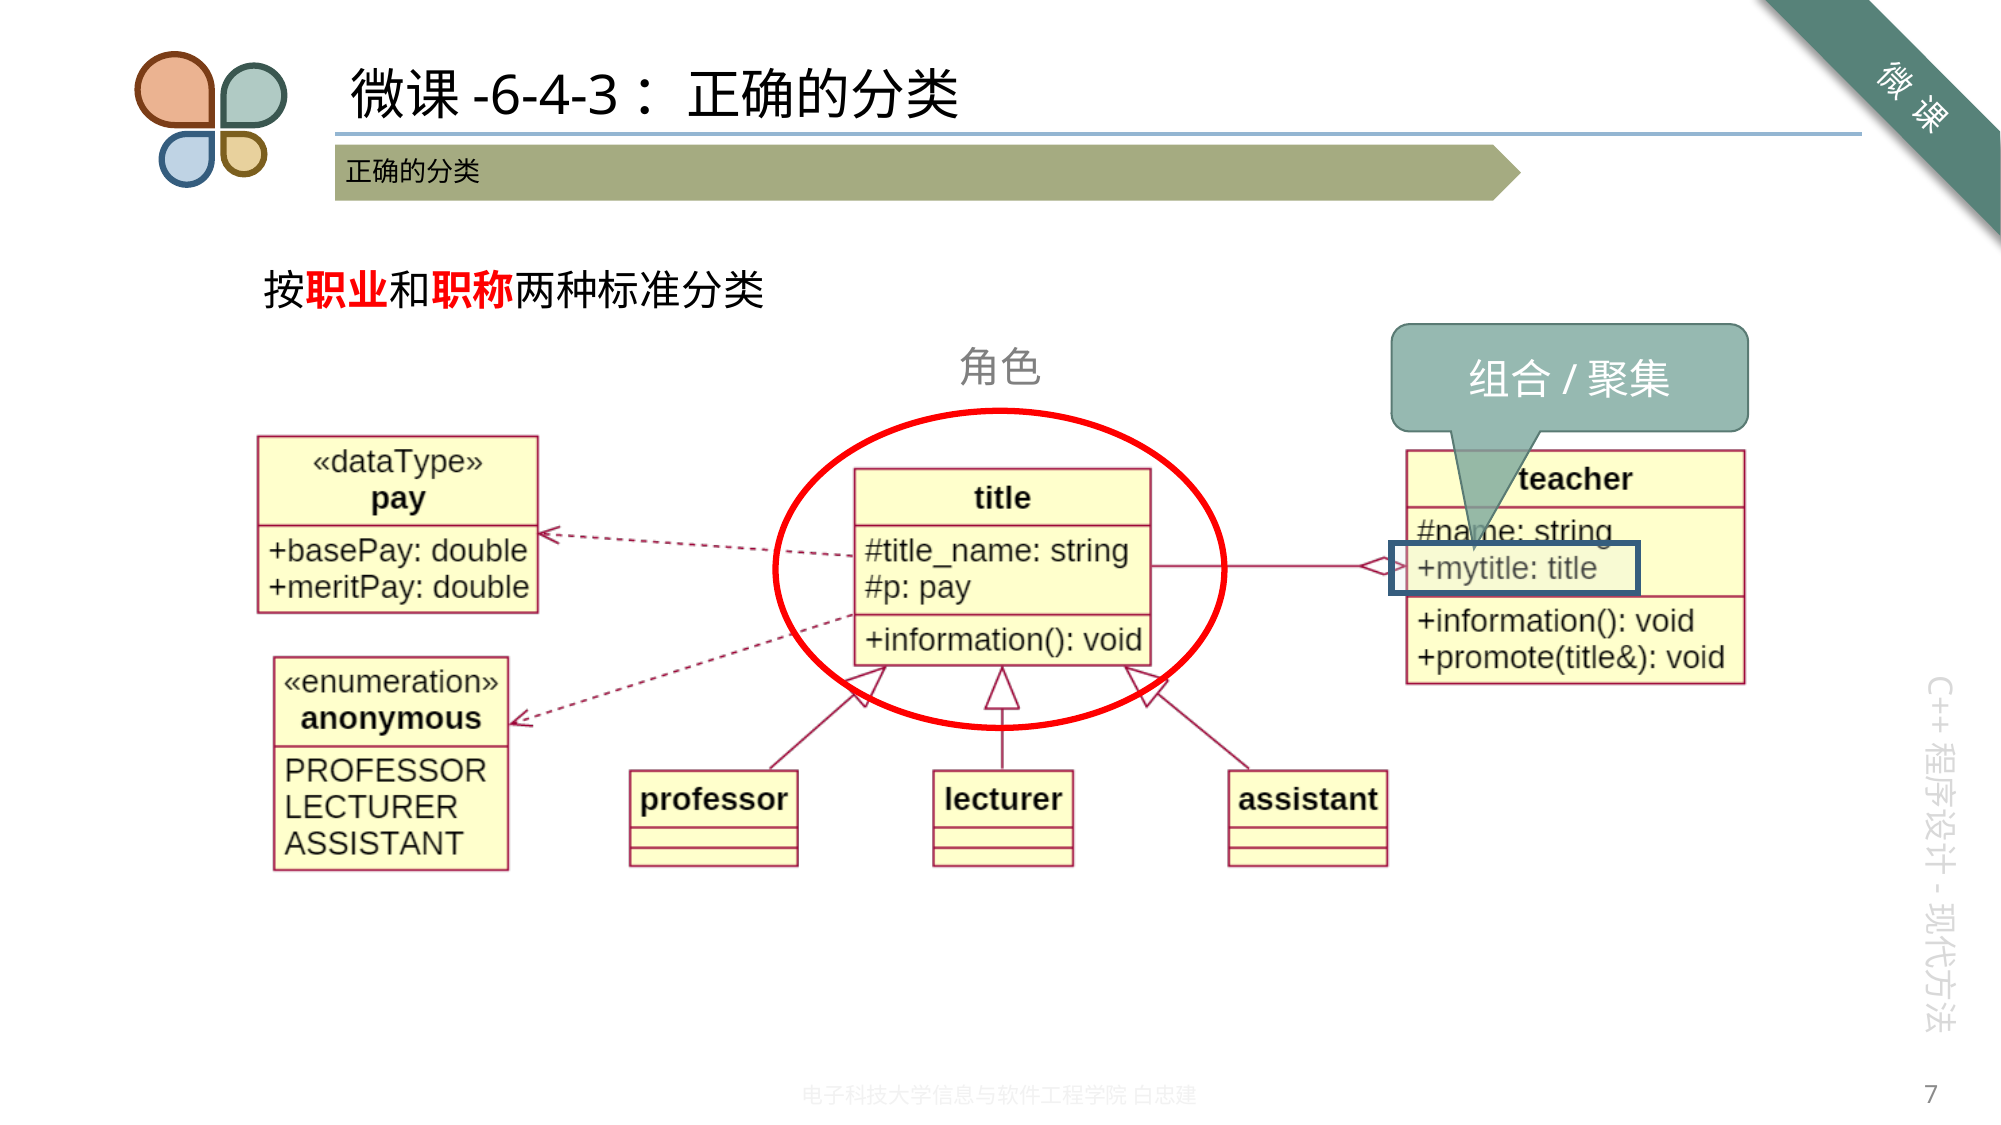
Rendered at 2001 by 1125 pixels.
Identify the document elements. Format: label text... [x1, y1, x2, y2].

picture [232, 419, 1767, 893]
text_box 按职业和职称两种标准分类 [263, 246, 889, 332]
title 微课-6-4-3：正确的分类 [335, 59, 1863, 134]
text_box 角色 [875, 323, 1125, 409]
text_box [333, 143, 1524, 202]
text_box 组合/聚集 [1390, 323, 1750, 419]
slide_number 7 [1862, 1065, 2000, 1125]
text_box [924, 409, 1076, 419]
